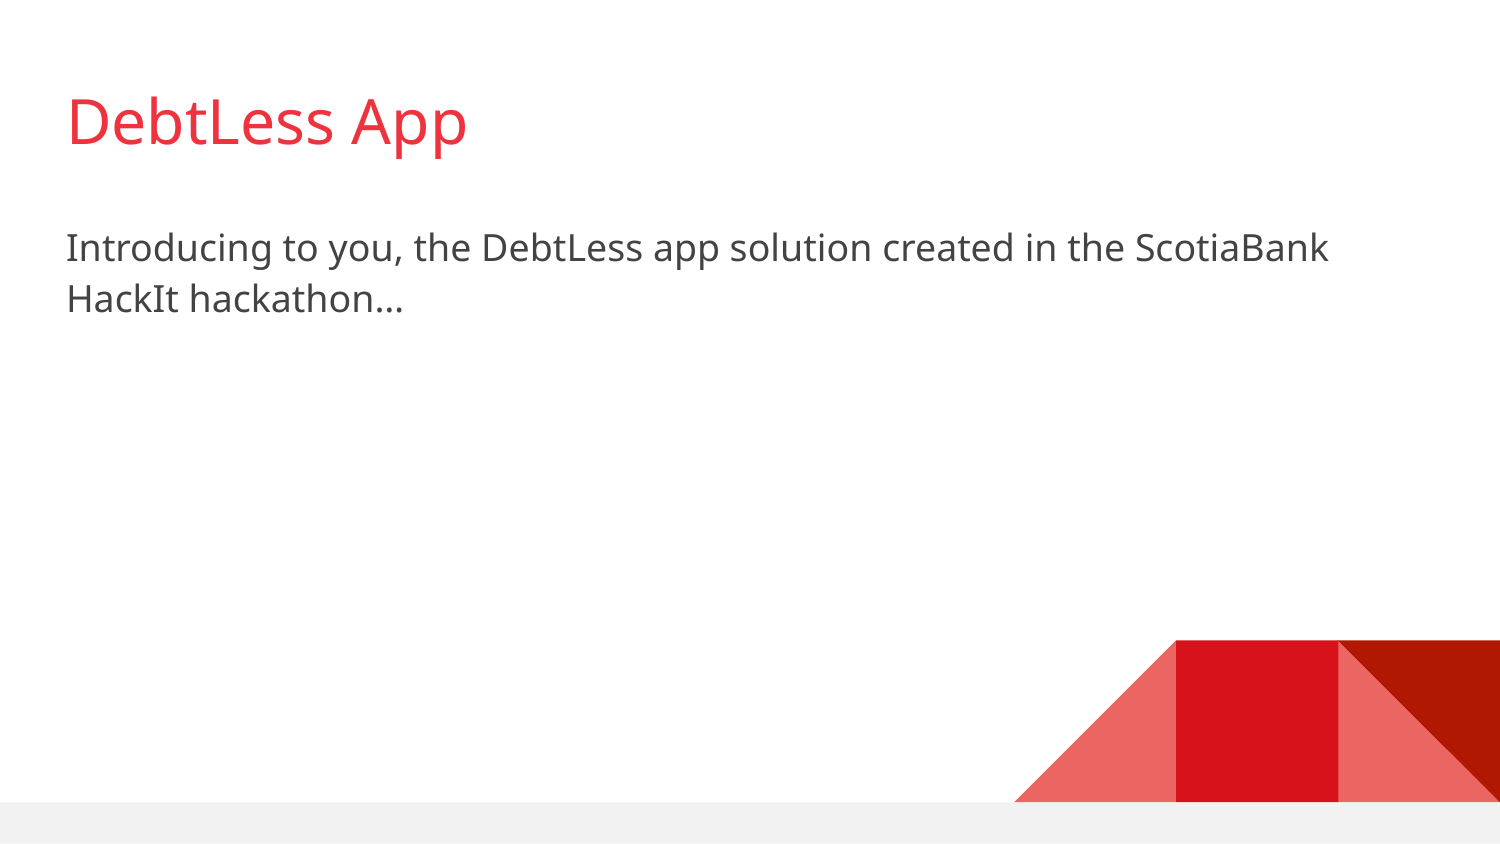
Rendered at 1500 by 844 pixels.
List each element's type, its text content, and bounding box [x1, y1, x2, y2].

list Introducing to you, the DebtLess app solution created in the ScotiaBank HackIt hackathon… [51, 201, 1449, 750]
title DebtLess App [51, 67, 1449, 167]
